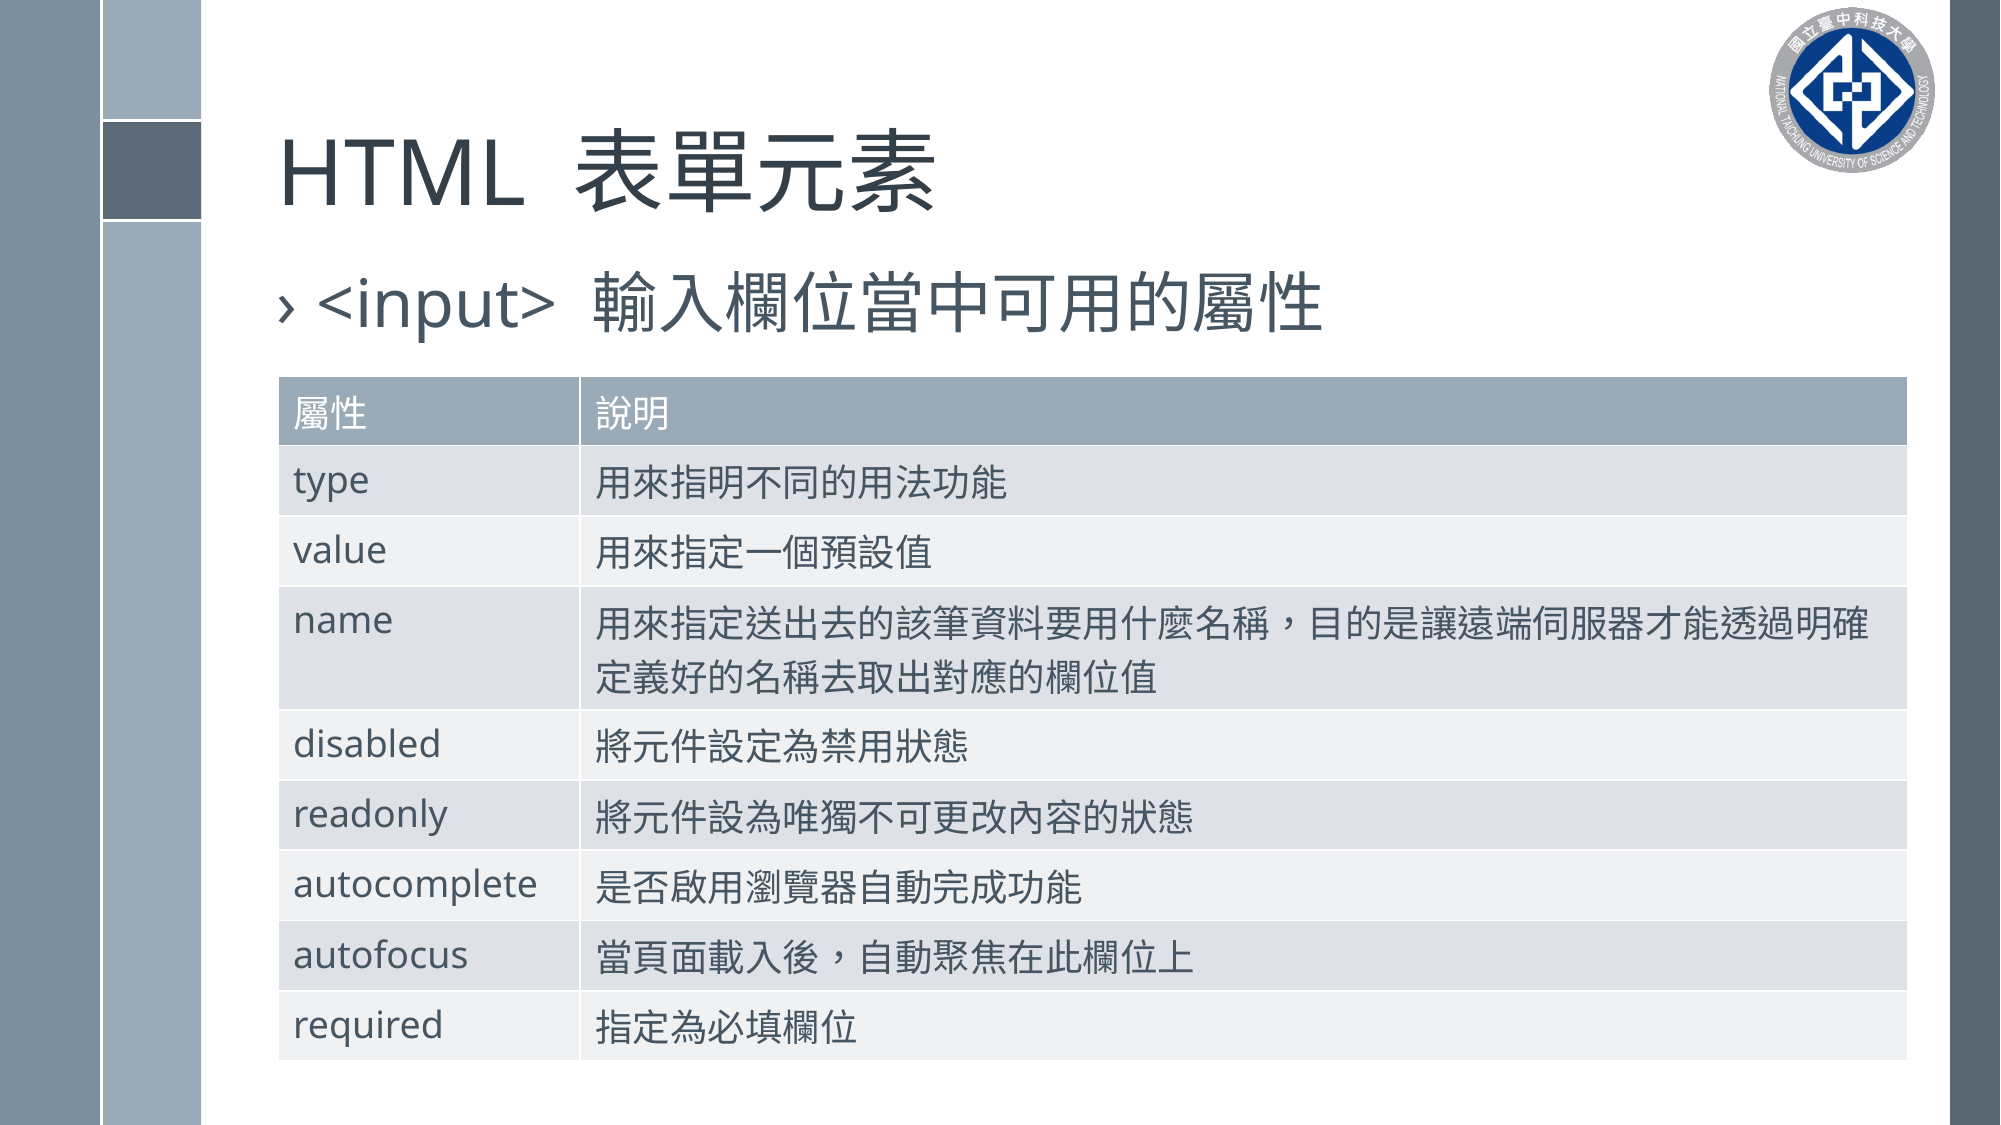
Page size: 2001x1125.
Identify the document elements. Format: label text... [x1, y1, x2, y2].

table_cell 用來指定送出去的該筆資料要用什麼名稱，目的是讓遠端伺服器才能透過明確定義好的名稱去取出對應的欄位值 [581, 587, 1907, 709]
table_cell value [279, 517, 579, 585]
table_header 屬性 [279, 377, 579, 445]
table_cell 指定為必填欄位 [581, 992, 1907, 1060]
table_cell 用來指明不同的用法功能 [581, 446, 1907, 515]
table_cell autocomplete [279, 851, 579, 920]
table_cell required [279, 992, 579, 1060]
list <input> 輸入欄位當中可用的屬性 [261, 262, 1867, 1013]
table_cell 將元件設為唯獨不可更改內容的狀態 [581, 781, 1907, 849]
table_cell type [279, 446, 579, 515]
table_cell 用來指定一個預設值 [581, 517, 1907, 585]
table_cell disabled [279, 711, 579, 779]
table_cell autofocus [279, 921, 579, 990]
picture [1769, 7, 1935, 173]
table_cell 當頁面載入後，自動聚焦在此欄位上 [581, 921, 1907, 990]
table_cell readonly [279, 781, 579, 849]
table_cell 將元件設定為禁用狀態 [581, 711, 1907, 779]
table_cell name [279, 587, 579, 709]
table_cell 是否啟用瀏覽器自動完成功能 [581, 851, 1907, 920]
table_header 說明 [581, 377, 1907, 445]
title HTML 表單元素 [261, 29, 1867, 233]
